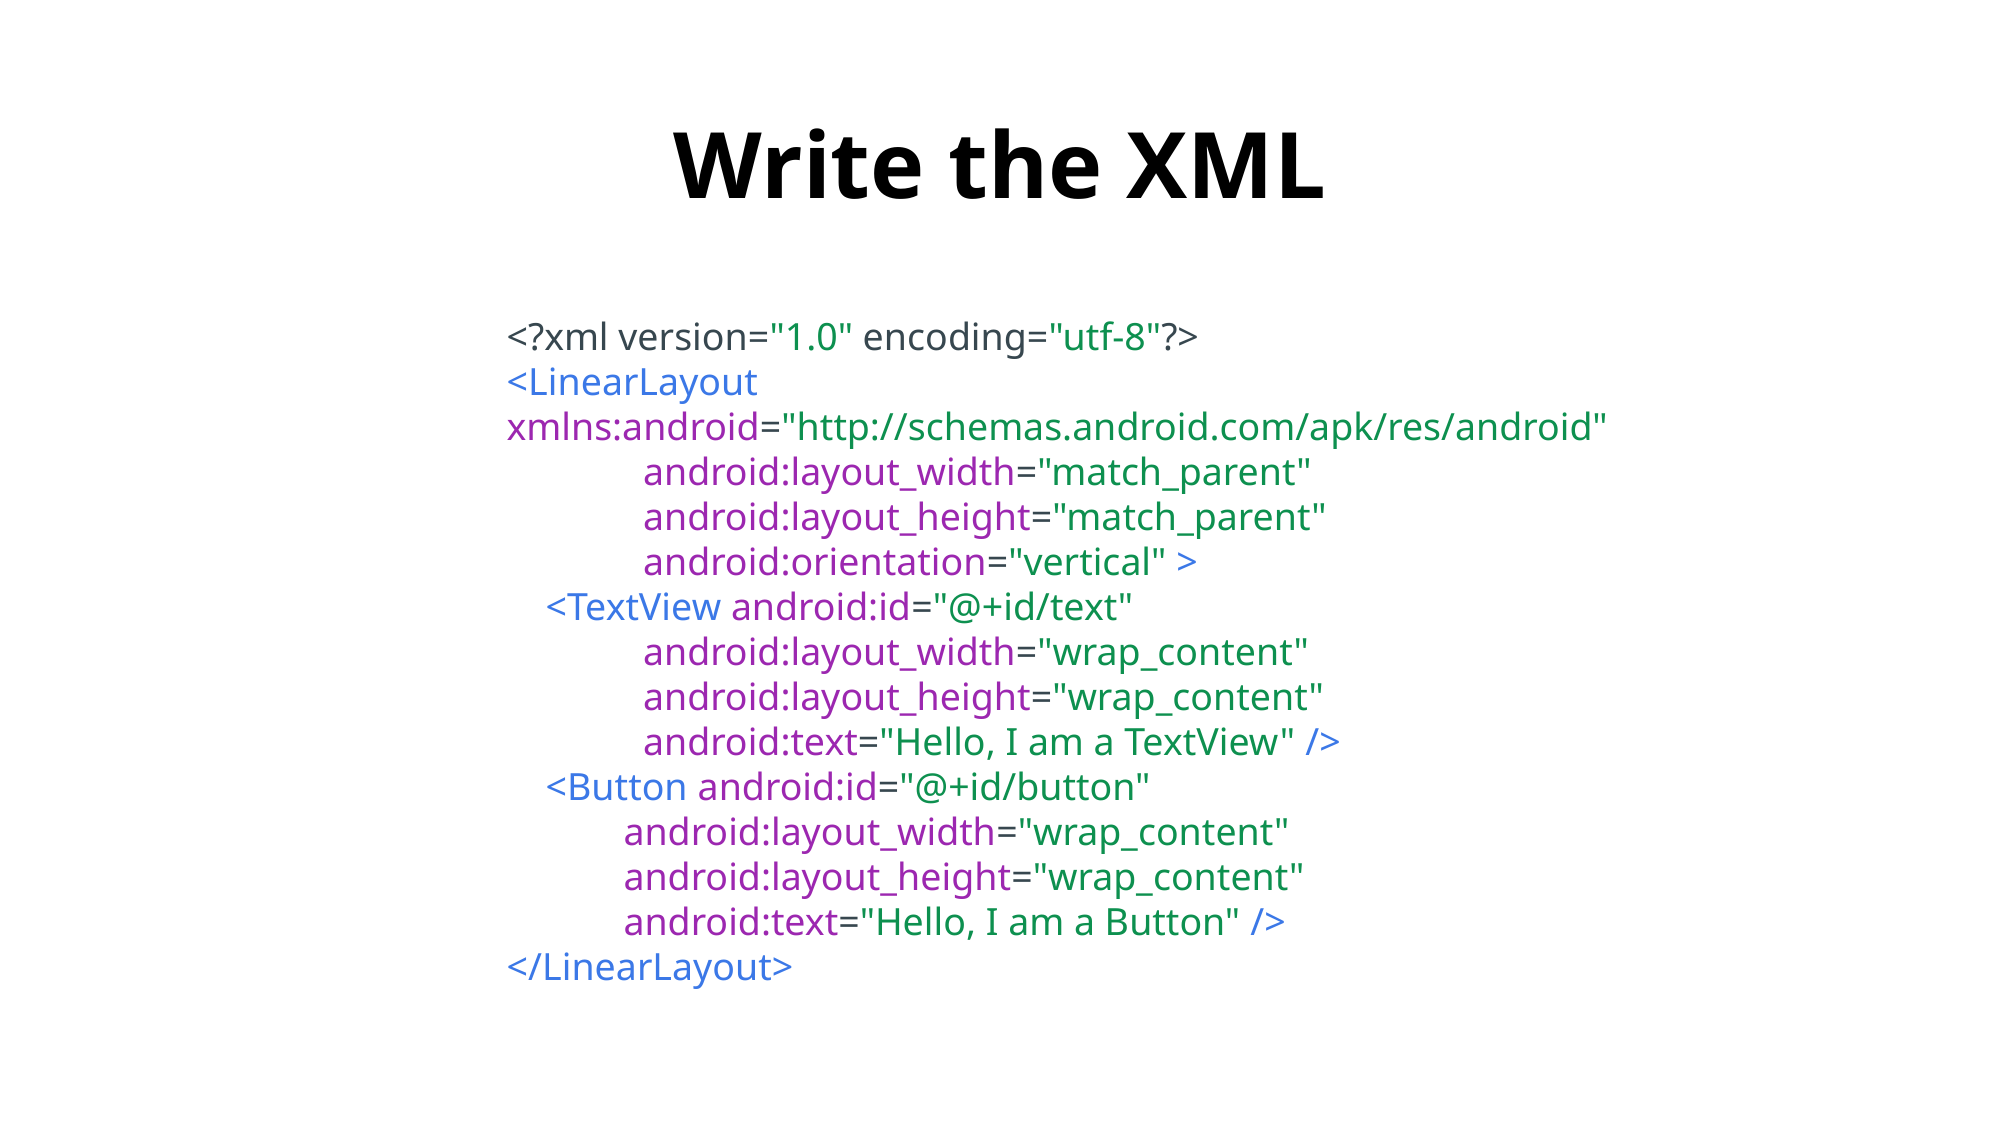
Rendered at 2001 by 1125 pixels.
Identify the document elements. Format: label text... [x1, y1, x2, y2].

title Write the XML [137, 59, 1863, 278]
text_box <?xml version="1.0" encoding="utf-8"?> <LinearLayout xmlns:android="http://schemas.android.com/apk/res/android" android:layout_width="match_parent" android:layout_height="match_parent" android:orientation="vertical" > <TextView android:id="@+id/text" android:layout_width="wrap_content" android:layout_height="wrap_content" android:text="Hello, I am a TextView" /> <Button android:id="@+id/button" android:layout_width="wrap_content" android:layout_height="wrap_content" android:text="Hello, I am a Button" /> </LinearLayout> [491, 305, 1710, 996]
